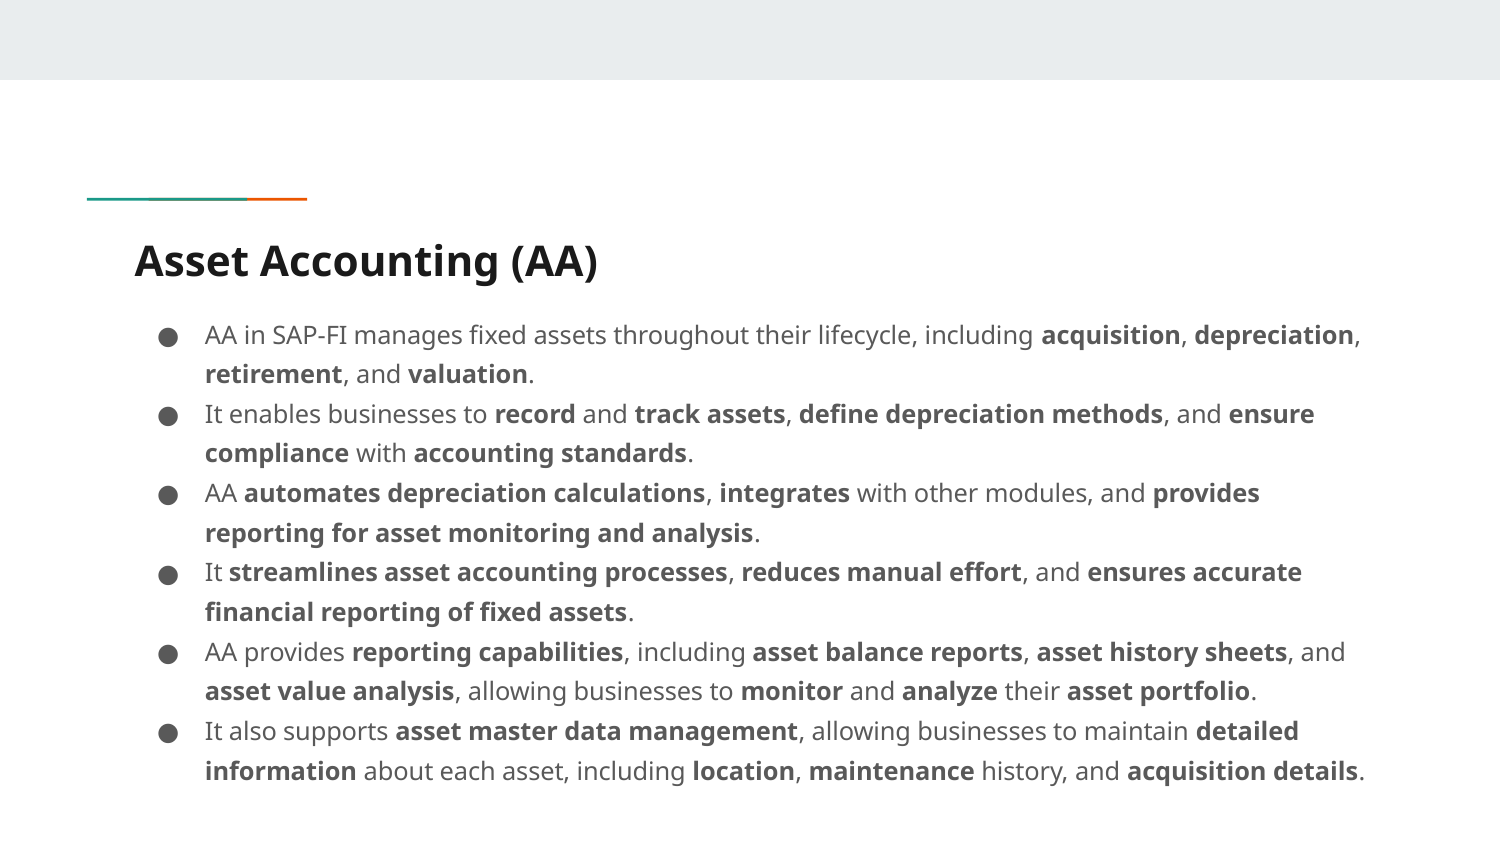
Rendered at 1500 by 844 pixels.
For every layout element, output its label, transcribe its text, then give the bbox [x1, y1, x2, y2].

list AA in SAP-FI manages fixed assets throughout their lifecycle, including acquisition, depreciation, retirement, and valuation. It enables businesses to record and track assets, define depreciation methods, and ensure compliance with accounting standards. AA automates depreciation calculations, integrates with other modules, and provides reporting for asset monitoring and analysis. It streamlines asset accounting processes, reduces manual effort, and ensures accurate financial reporting of fixed assets. AA provides reporting capabilities, including asset balance reports, asset history sheets, and asset value analysis, allowing businesses to monitor and analyze their asset portfolio. It also supports asset master data management, allowing businesses to maintain detailed information about each asset, including location, maintenance history, and acquisition details. [119, 277, 1381, 822]
title Asset Accounting (AA) [119, 216, 1381, 277]
